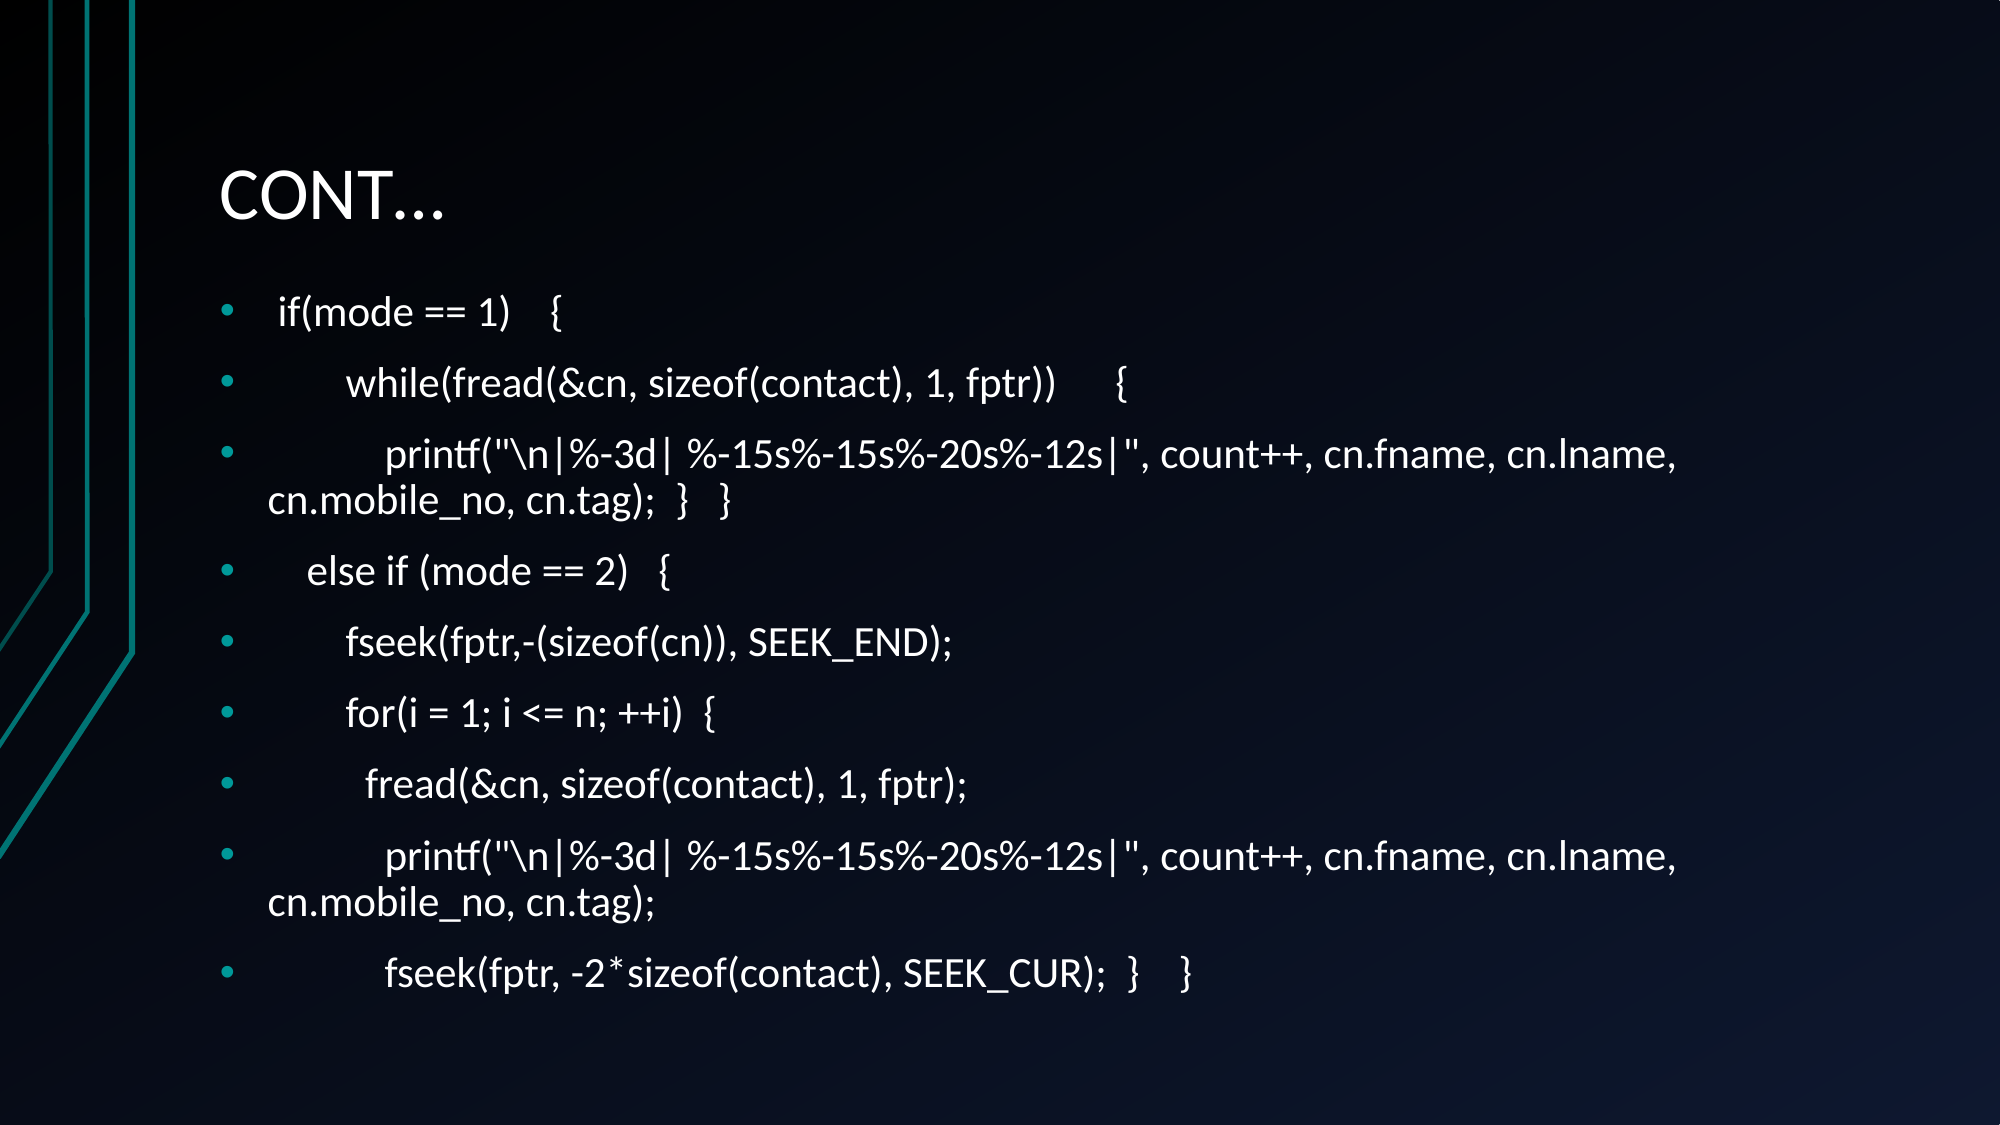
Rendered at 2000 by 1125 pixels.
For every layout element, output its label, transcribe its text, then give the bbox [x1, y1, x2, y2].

list if(mode == 1) { while(fread(&cn, sizeof(contact), 1, fptr)) { printf("\n|%-3d| %-15s%-15s%-20s%-12s|", count++, cn.fname, cn.lname, cn.mobile_no, cn.tag); } } else if (mode == 2) { fseek(fptr,-(sizeof(cn)), SEEK_END); for(i = 1; i <= n; ++i) { fread(&cn, sizeof(contact), 1, fptr); printf("\n|%-3d| %-15s%-15s%-20s%-12s|", count++, cn.fname, cn.lname, cn.mobile_no, cn.tag); fseek(fptr, -2*sizeof(contact), SEEK_CUR); } } [199, 279, 1900, 1012]
title CONT… [199, 45, 1900, 246]
